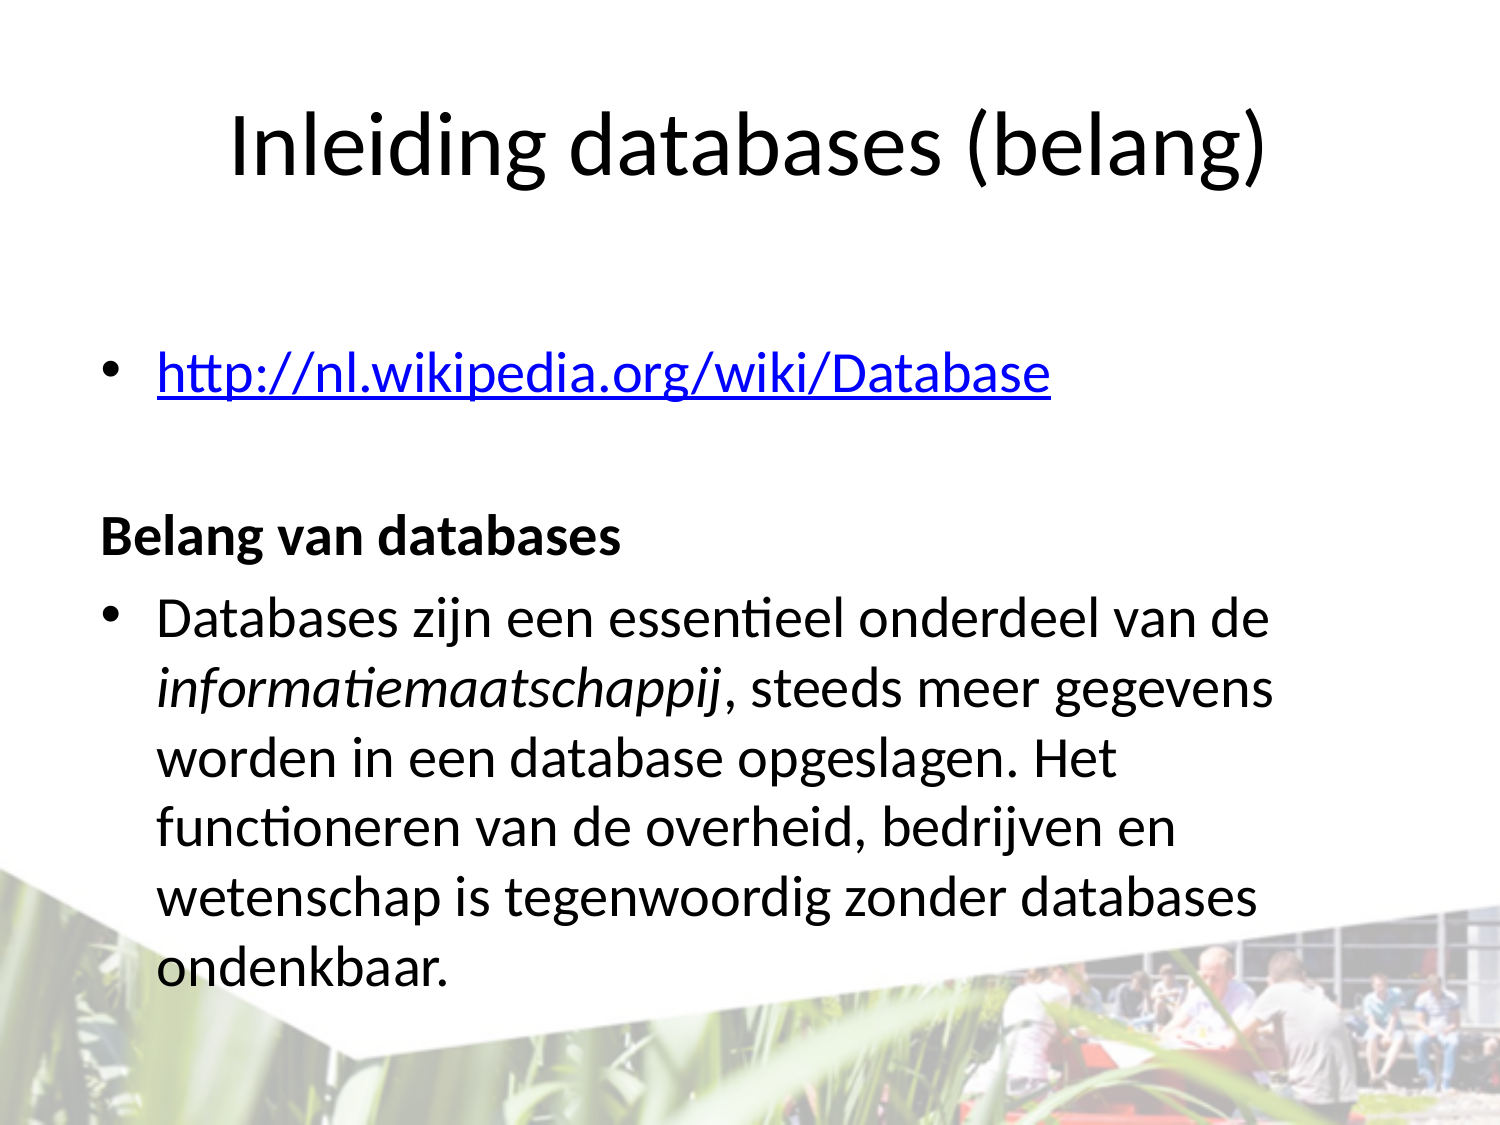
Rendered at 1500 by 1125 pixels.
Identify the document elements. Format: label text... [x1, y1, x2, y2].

title Inleiding databases (belang) [75, 45, 1425, 233]
text_box http://nl.wikipedia.org/wiki/Database Belang van databases Databases zijn een essentieel onderdeel van de informatiemaatschappij, steeds meer gegevens worden in een database opgeslagen. Het functioneren van de overheid, bedrijven en wetenschap is tegenwoordig zonder databases ondenkbaar. [85, 326, 1375, 776]
